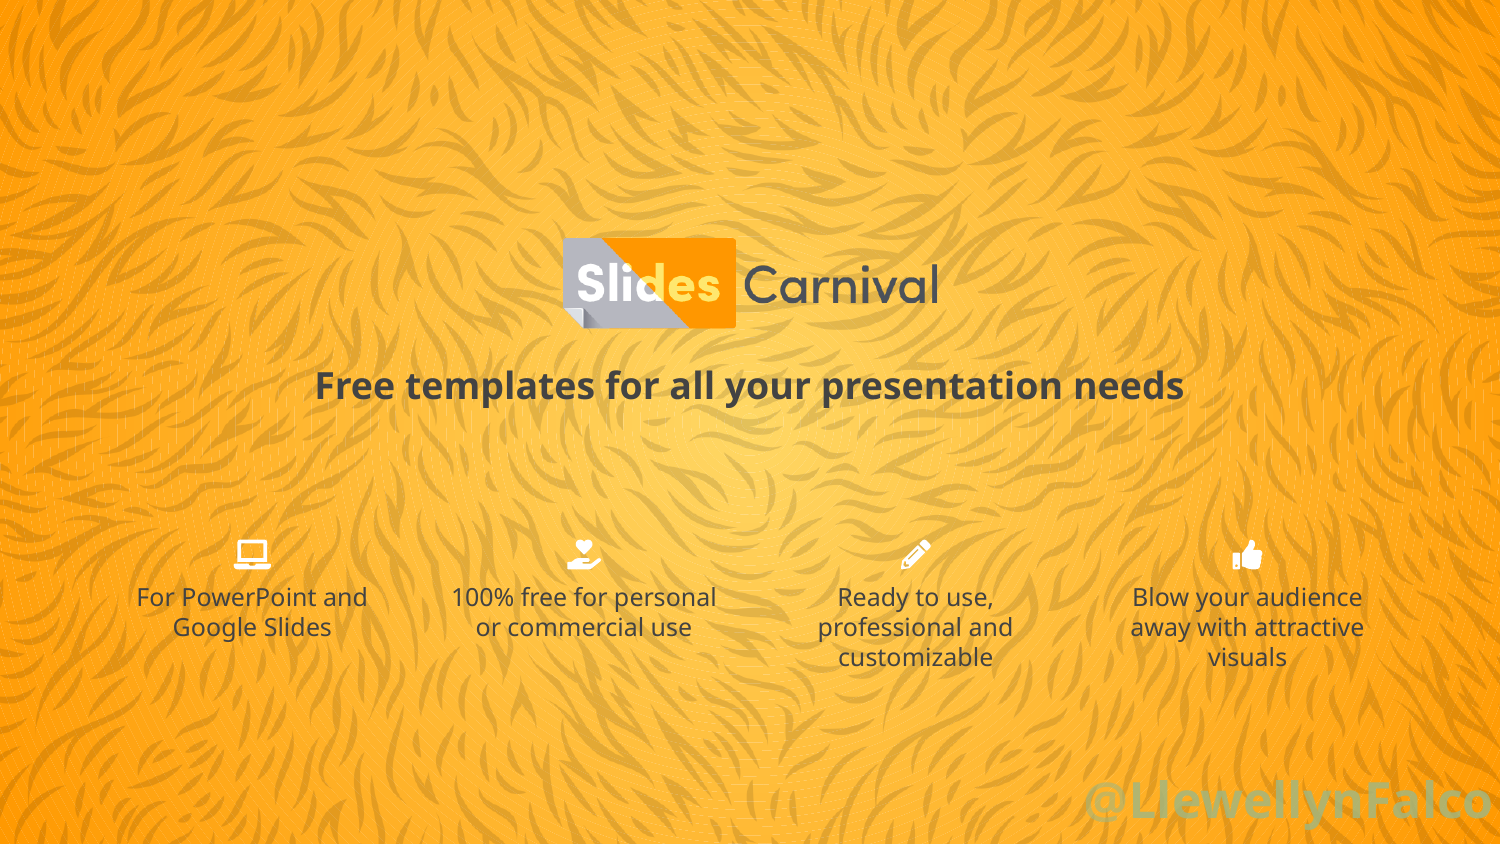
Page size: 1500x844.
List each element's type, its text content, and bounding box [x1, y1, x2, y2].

picture [561, 237, 939, 329]
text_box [113, 539, 1387, 687]
text_box Free templates for all your presentation needs [181, 362, 1319, 407]
